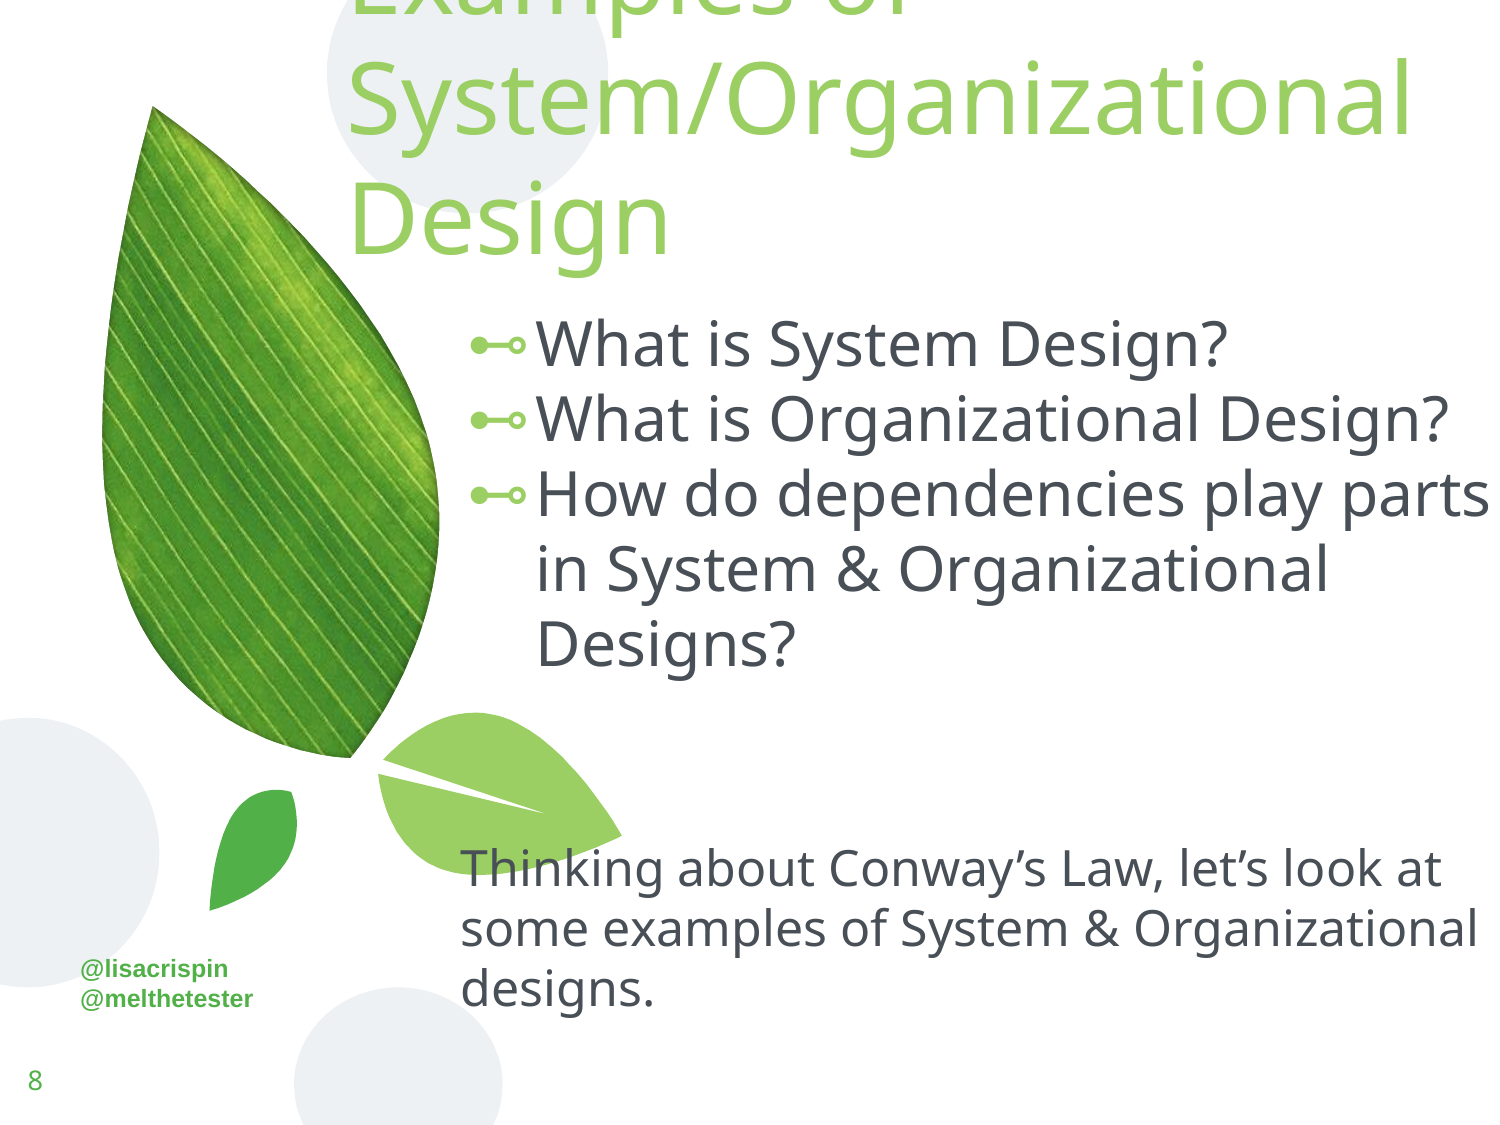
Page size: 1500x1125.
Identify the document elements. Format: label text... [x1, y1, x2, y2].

list What is System Design? What is Organizational Design? How do dependencies play parts in System & Organizational Designs? Thinking about Conway’s Law, let’s look at some examples of System & Organizational designs. [445, 289, 1500, 987]
title Examples of System/Organizational Design [331, 138, 1500, 290]
slide_number ‹#› [12, 1038, 103, 1125]
picture [103, 107, 439, 758]
